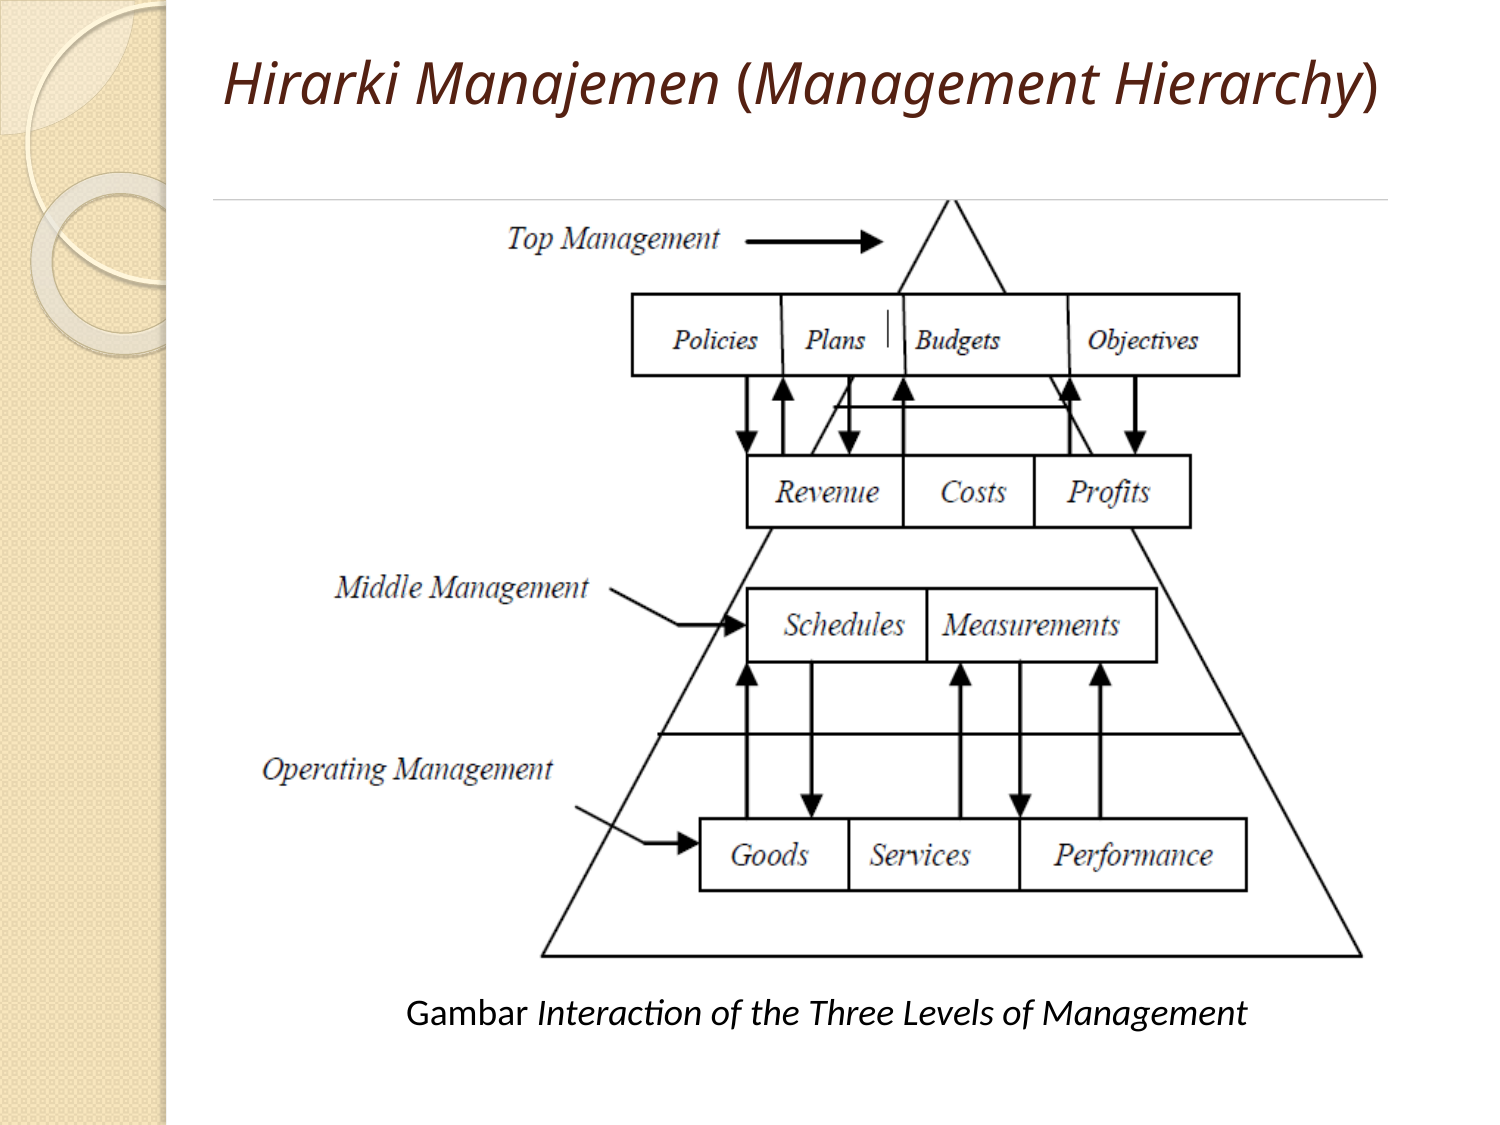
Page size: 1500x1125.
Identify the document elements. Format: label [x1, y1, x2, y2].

text_box [0, 0, 1500, 1125]
picture [213, 199, 1388, 977]
